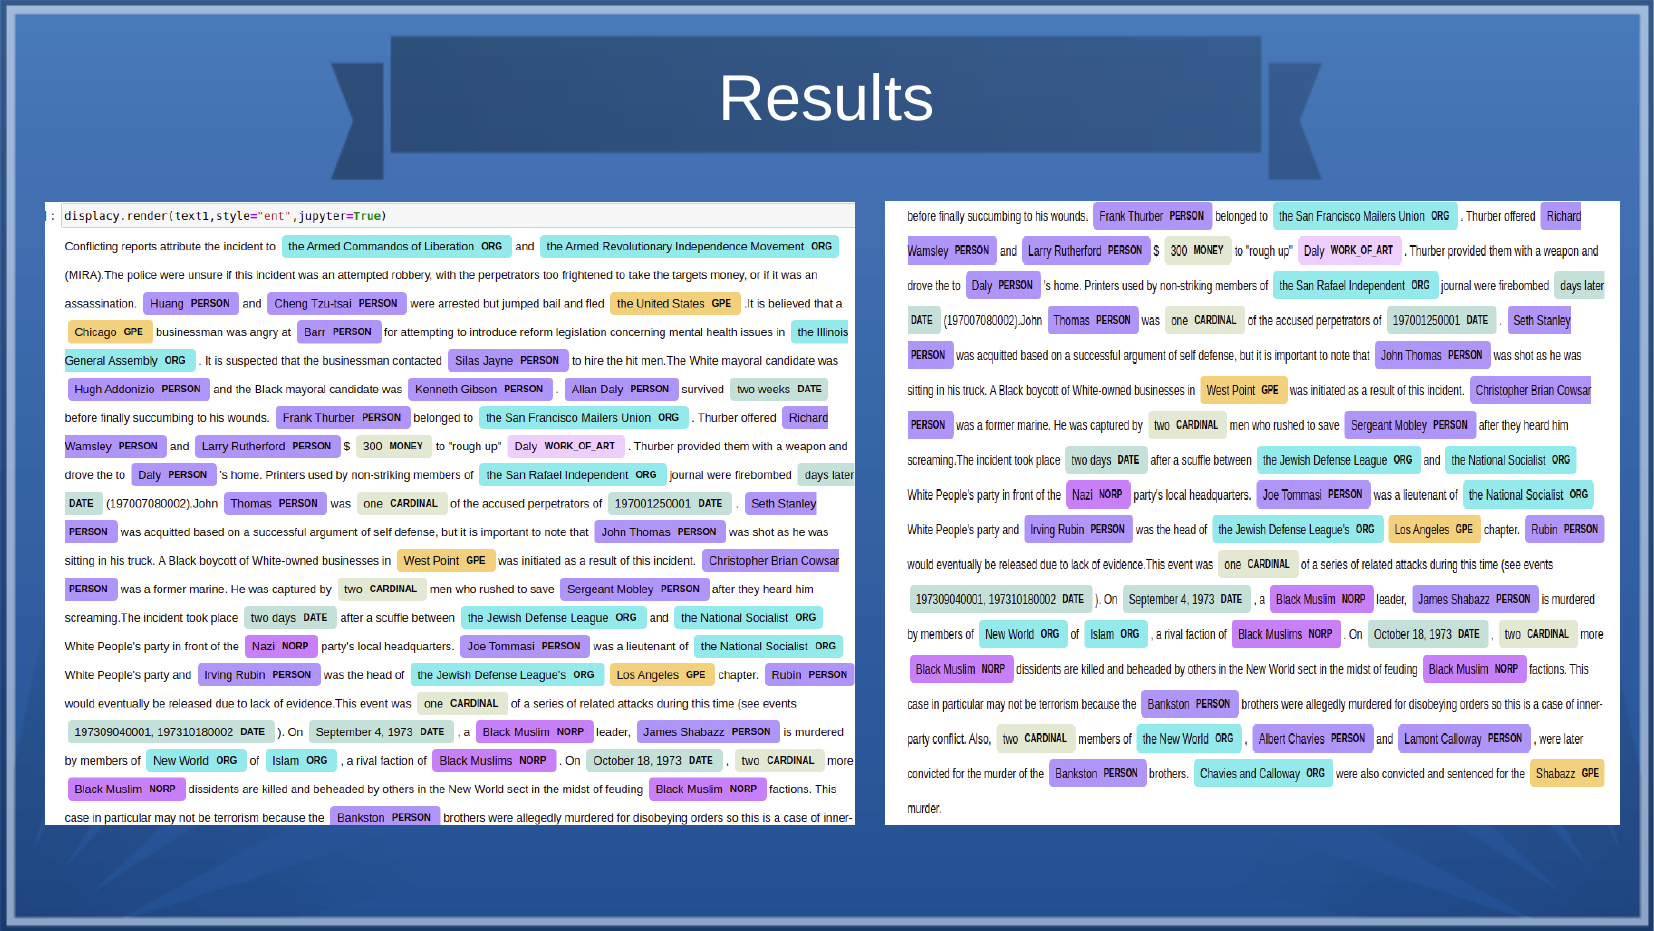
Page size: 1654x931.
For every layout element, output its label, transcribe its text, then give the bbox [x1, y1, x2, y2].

text_box Results [389, 35, 1264, 154]
picture [0, 0, 1654, 931]
